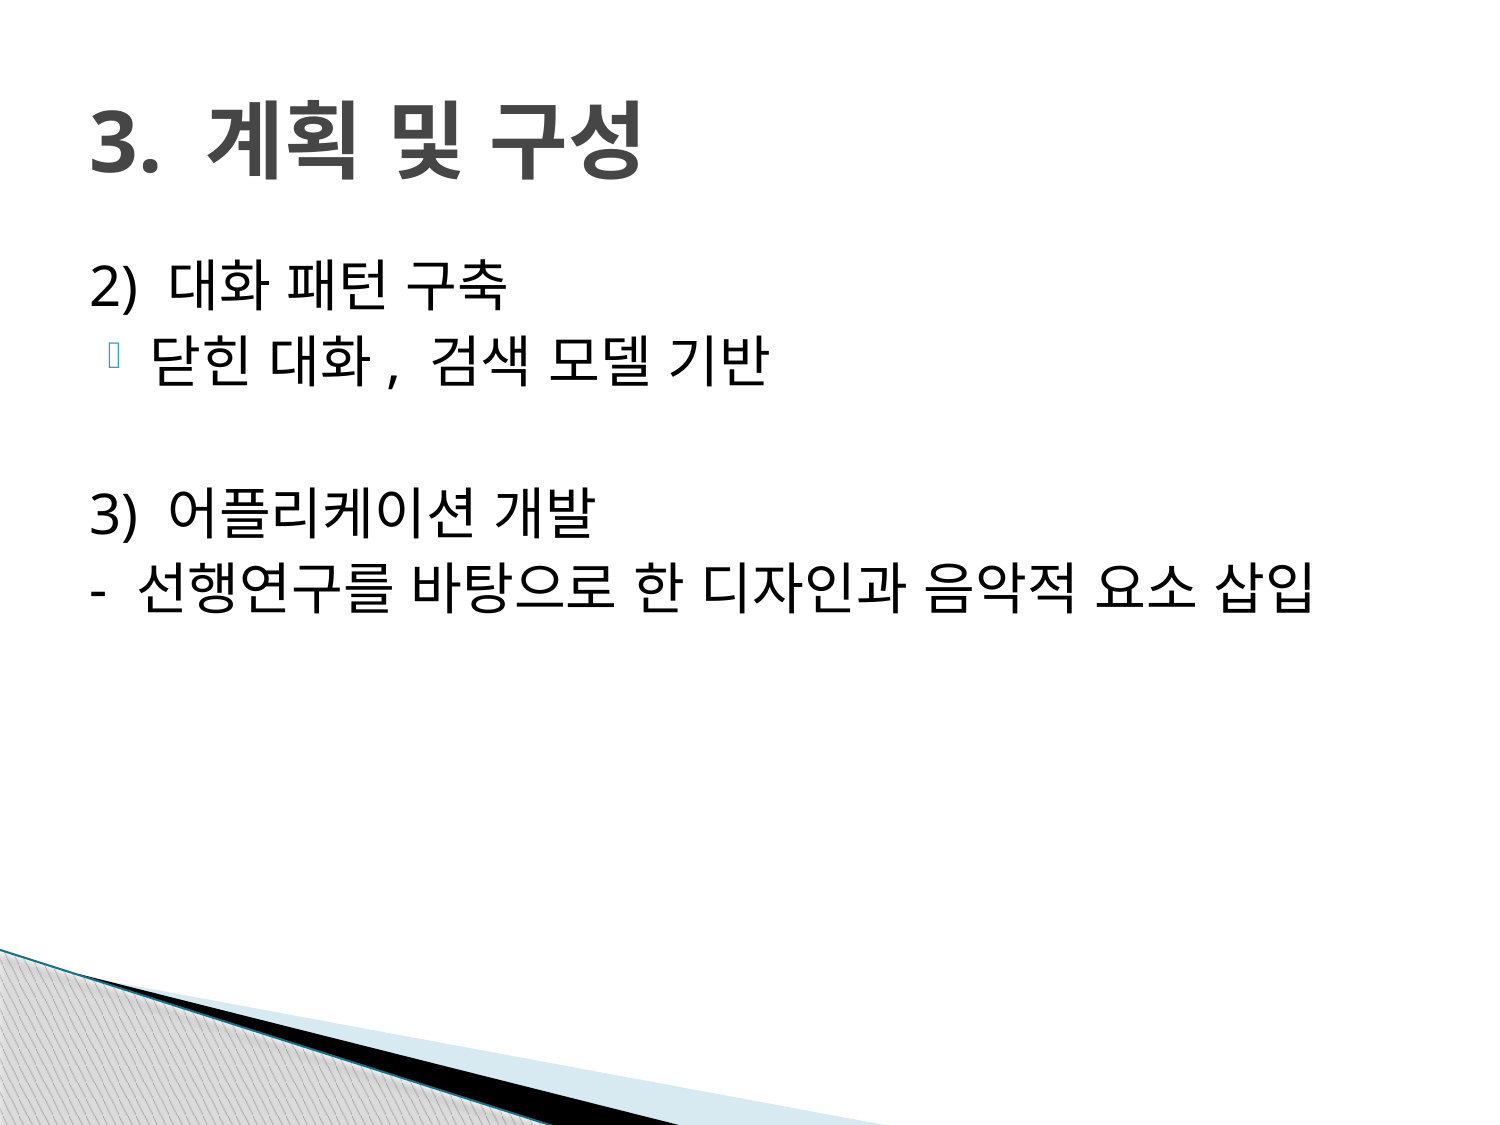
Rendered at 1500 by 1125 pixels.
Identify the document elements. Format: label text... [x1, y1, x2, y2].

title 3. 계획 및 구성 [75, 45, 1425, 233]
list 2) 대화 패턴 구축 닫힌 대화, 검색 모델 기반 3) 어플리케이션 개발 - 선행연구를 바탕으로 한 디자인과 음악적 요소 삽입 [75, 243, 1425, 986]
